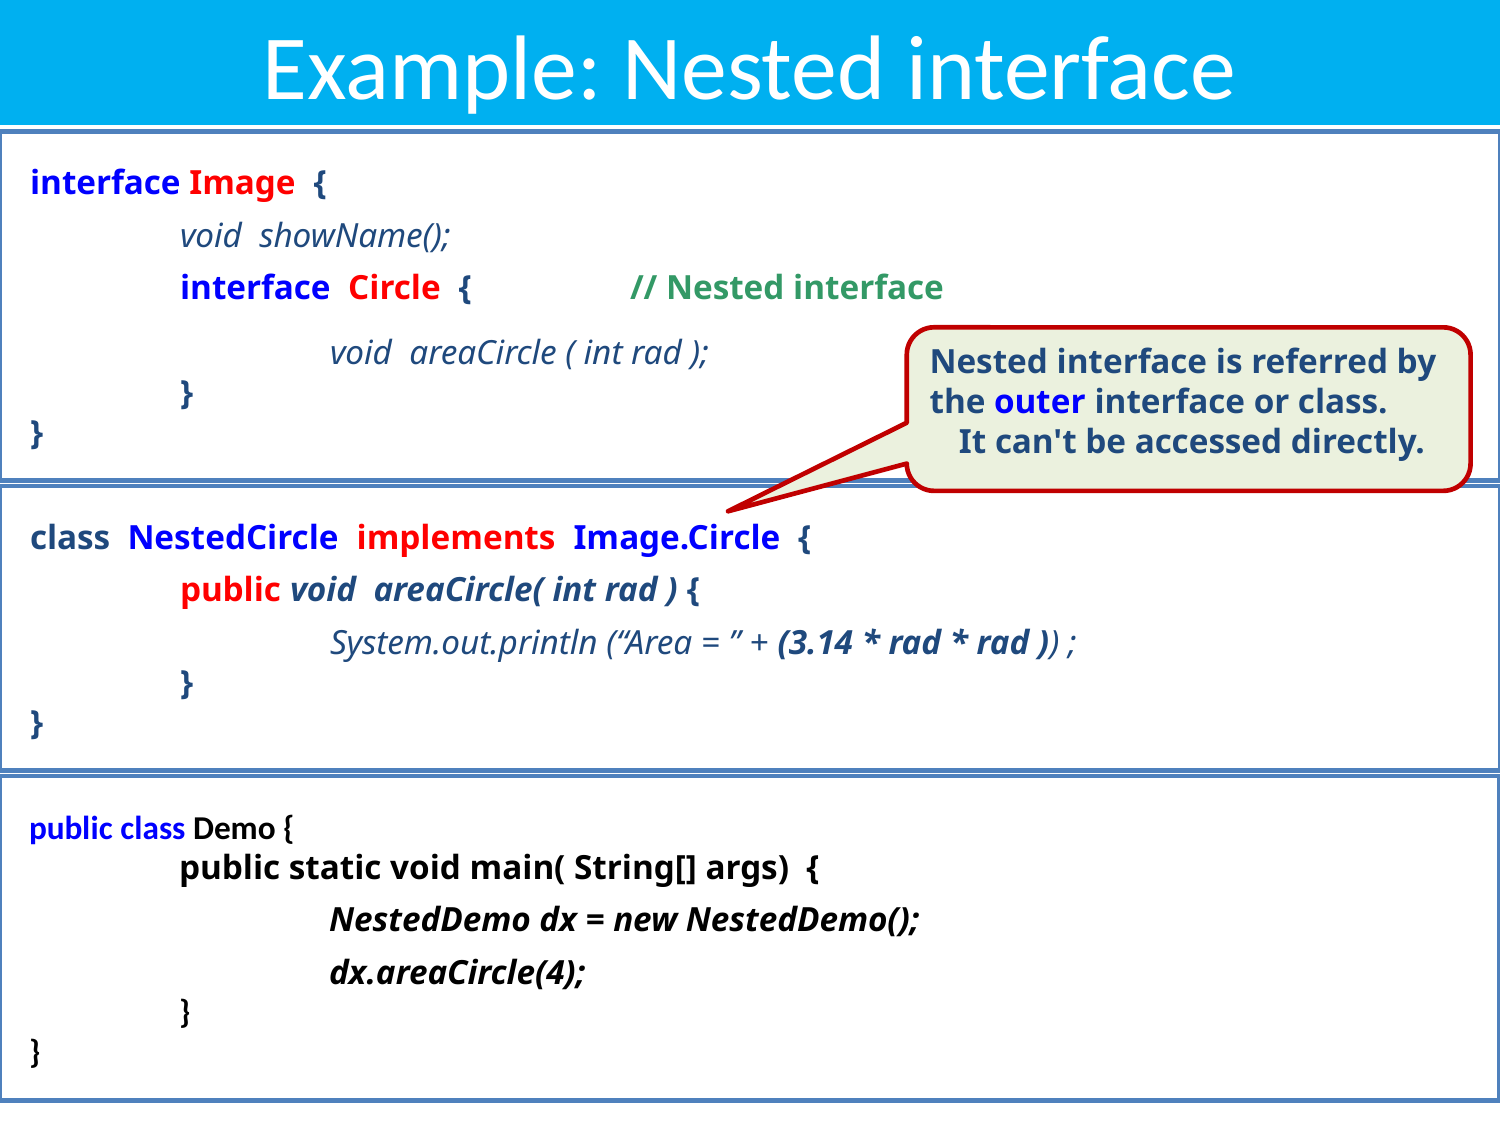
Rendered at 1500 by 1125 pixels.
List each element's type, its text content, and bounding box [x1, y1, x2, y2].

text_box class NestedCircle implements Image.Circle { public void areaCircle( int rad ) { System.out.println (“Area = ” + (3.14 * rad * rad )) ; } } [0, 486, 1500, 771]
text_box public class Demo { public static void main( String[] args) { NestedDemo dx = new NestedDemo(); dx.areaCircle(4); } } [0, 775, 1500, 1101]
title Example: Nested interface [0, 0, 1500, 125]
text_box interface Image { void showName(); interface Circle { // Nested interface void areaCircle ( int rad ); } } [0, 131, 1500, 481]
text_box Nested interface is referred by the outer interface or class. It can't be accessed directly. [726, 325, 1473, 514]
